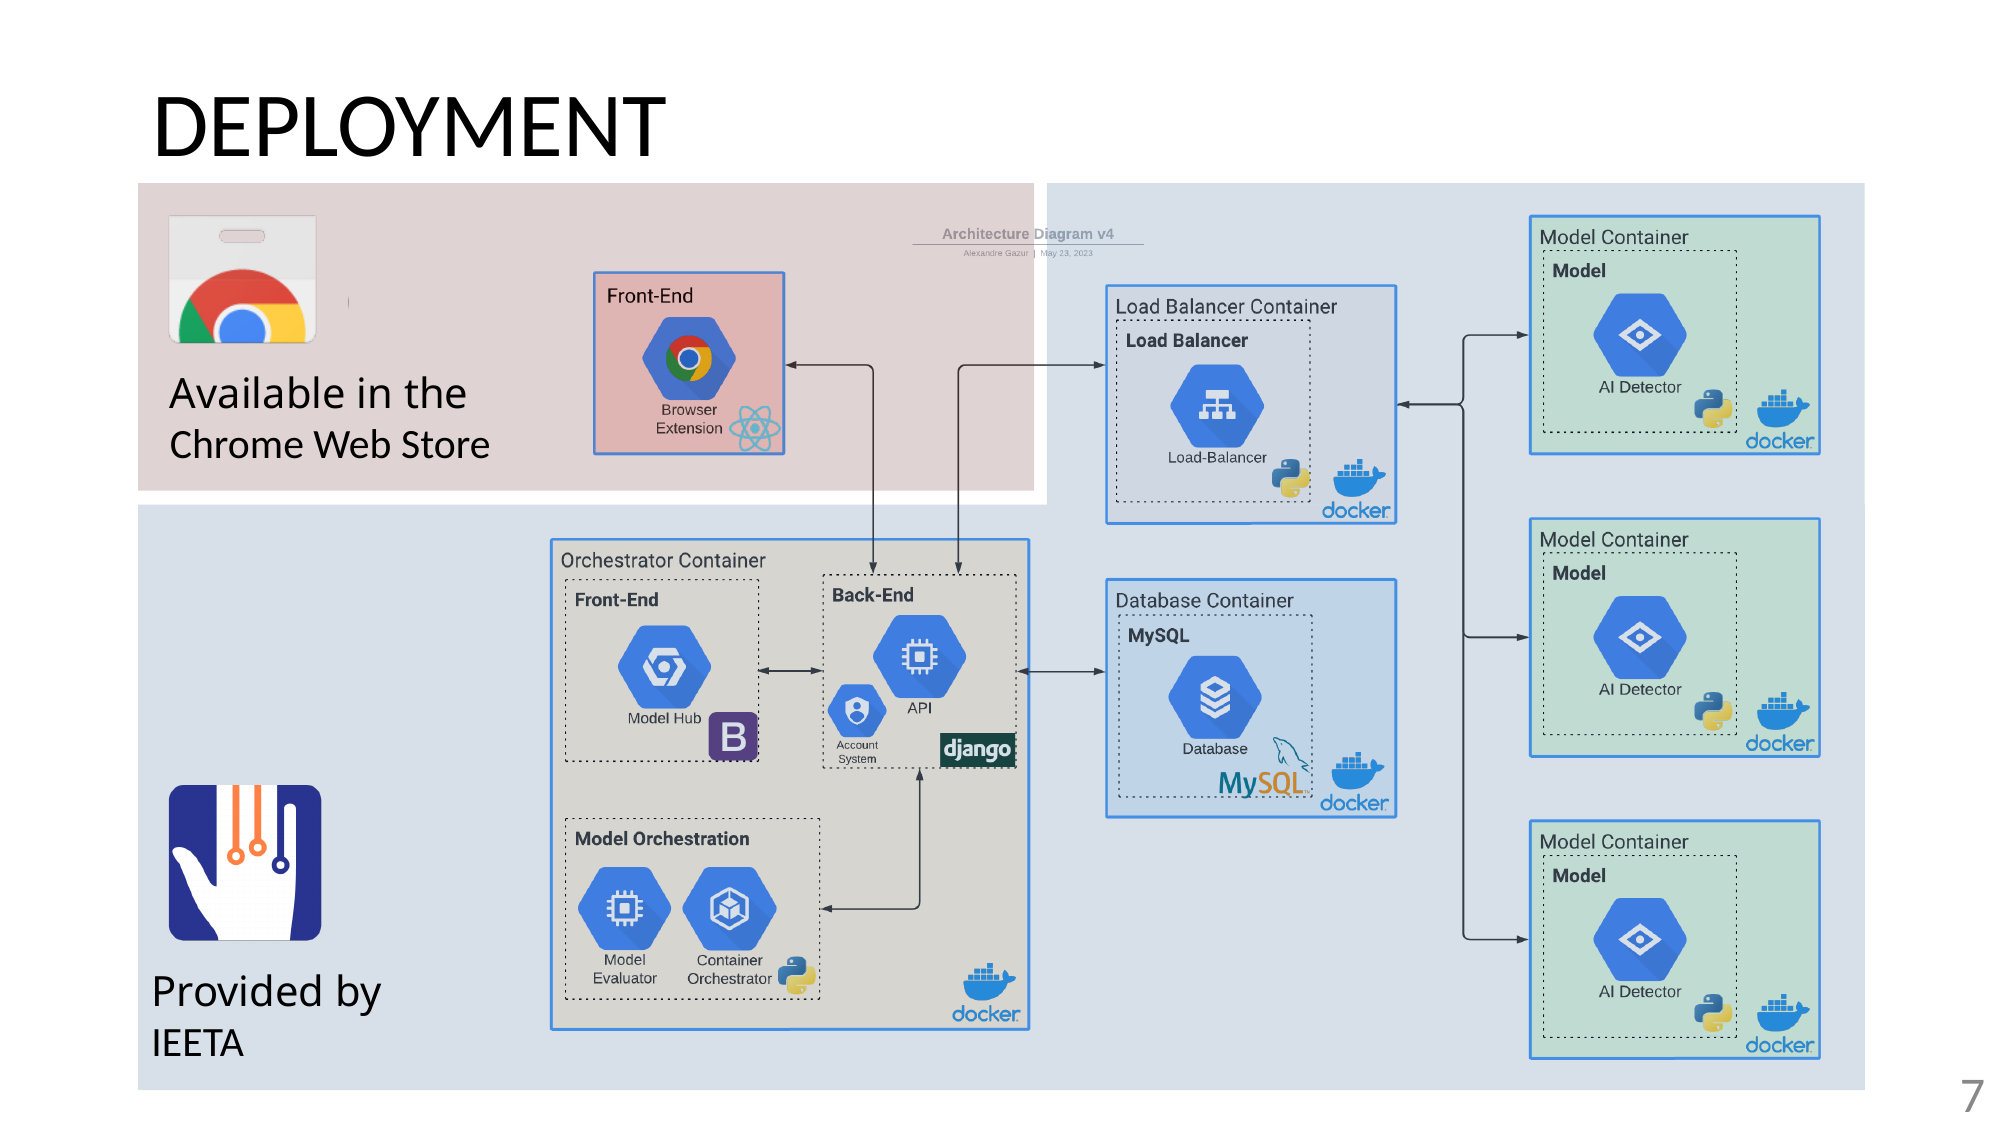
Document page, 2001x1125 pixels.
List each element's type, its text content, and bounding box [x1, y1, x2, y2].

slide_number 7 [1953, 1072, 1992, 1125]
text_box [137, 180, 1866, 1091]
text_box DEPLOYMENT [150, 62, 1369, 175]
